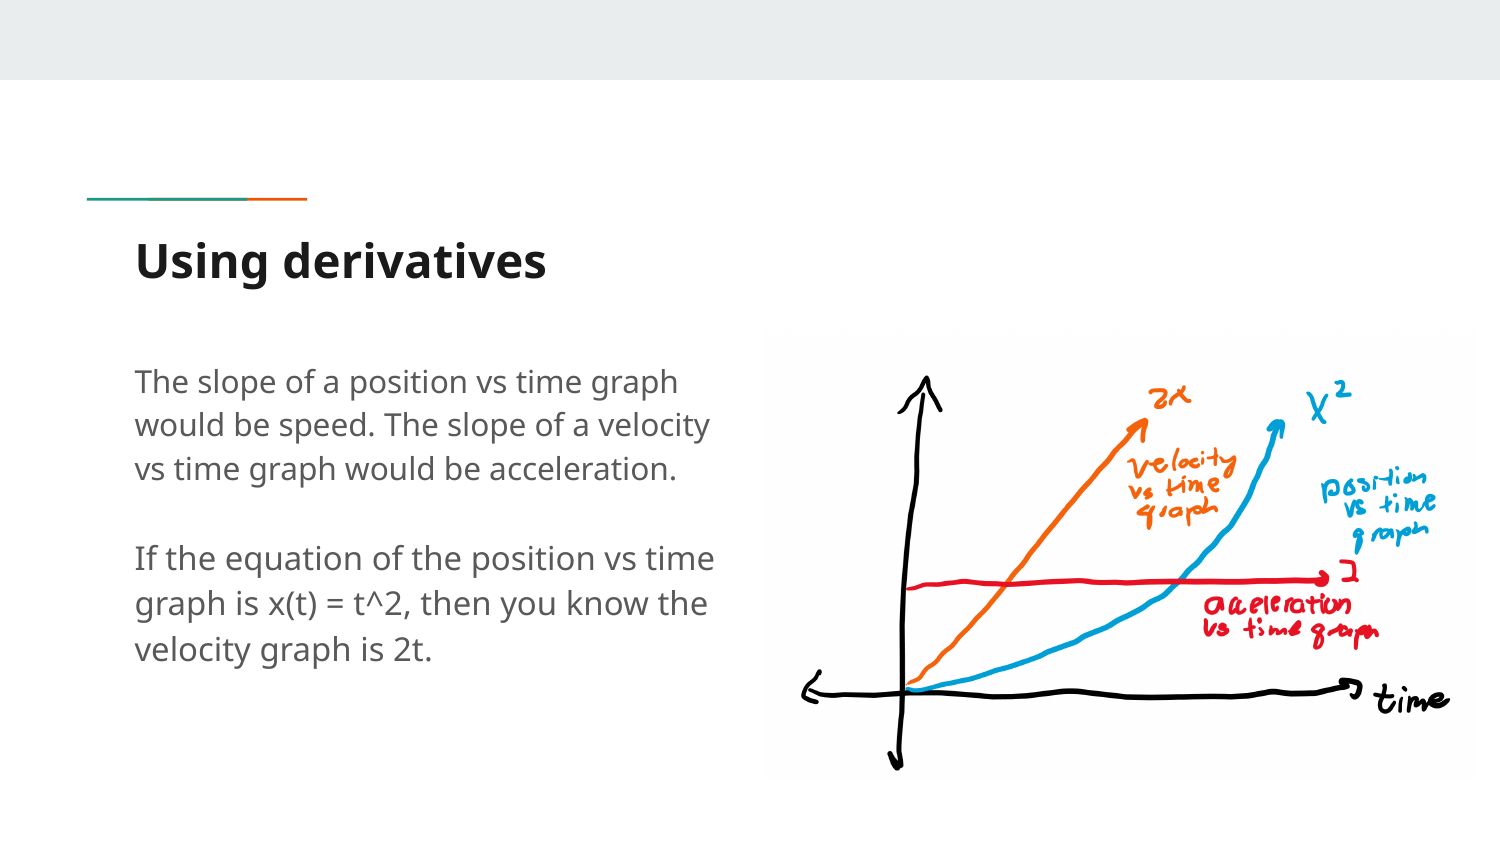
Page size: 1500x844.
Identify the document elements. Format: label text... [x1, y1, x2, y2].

list If the equation of the position vs time graph is x(t) = t^2, then you know the velocity graph is 2t. [119, 516, 739, 683]
title Using derivatives [119, 216, 1381, 305]
picture [763, 328, 1476, 778]
list The slope of a position vs time graph would be speed. The slope of a velocity vs time graph would be acceleration. [119, 341, 739, 508]
